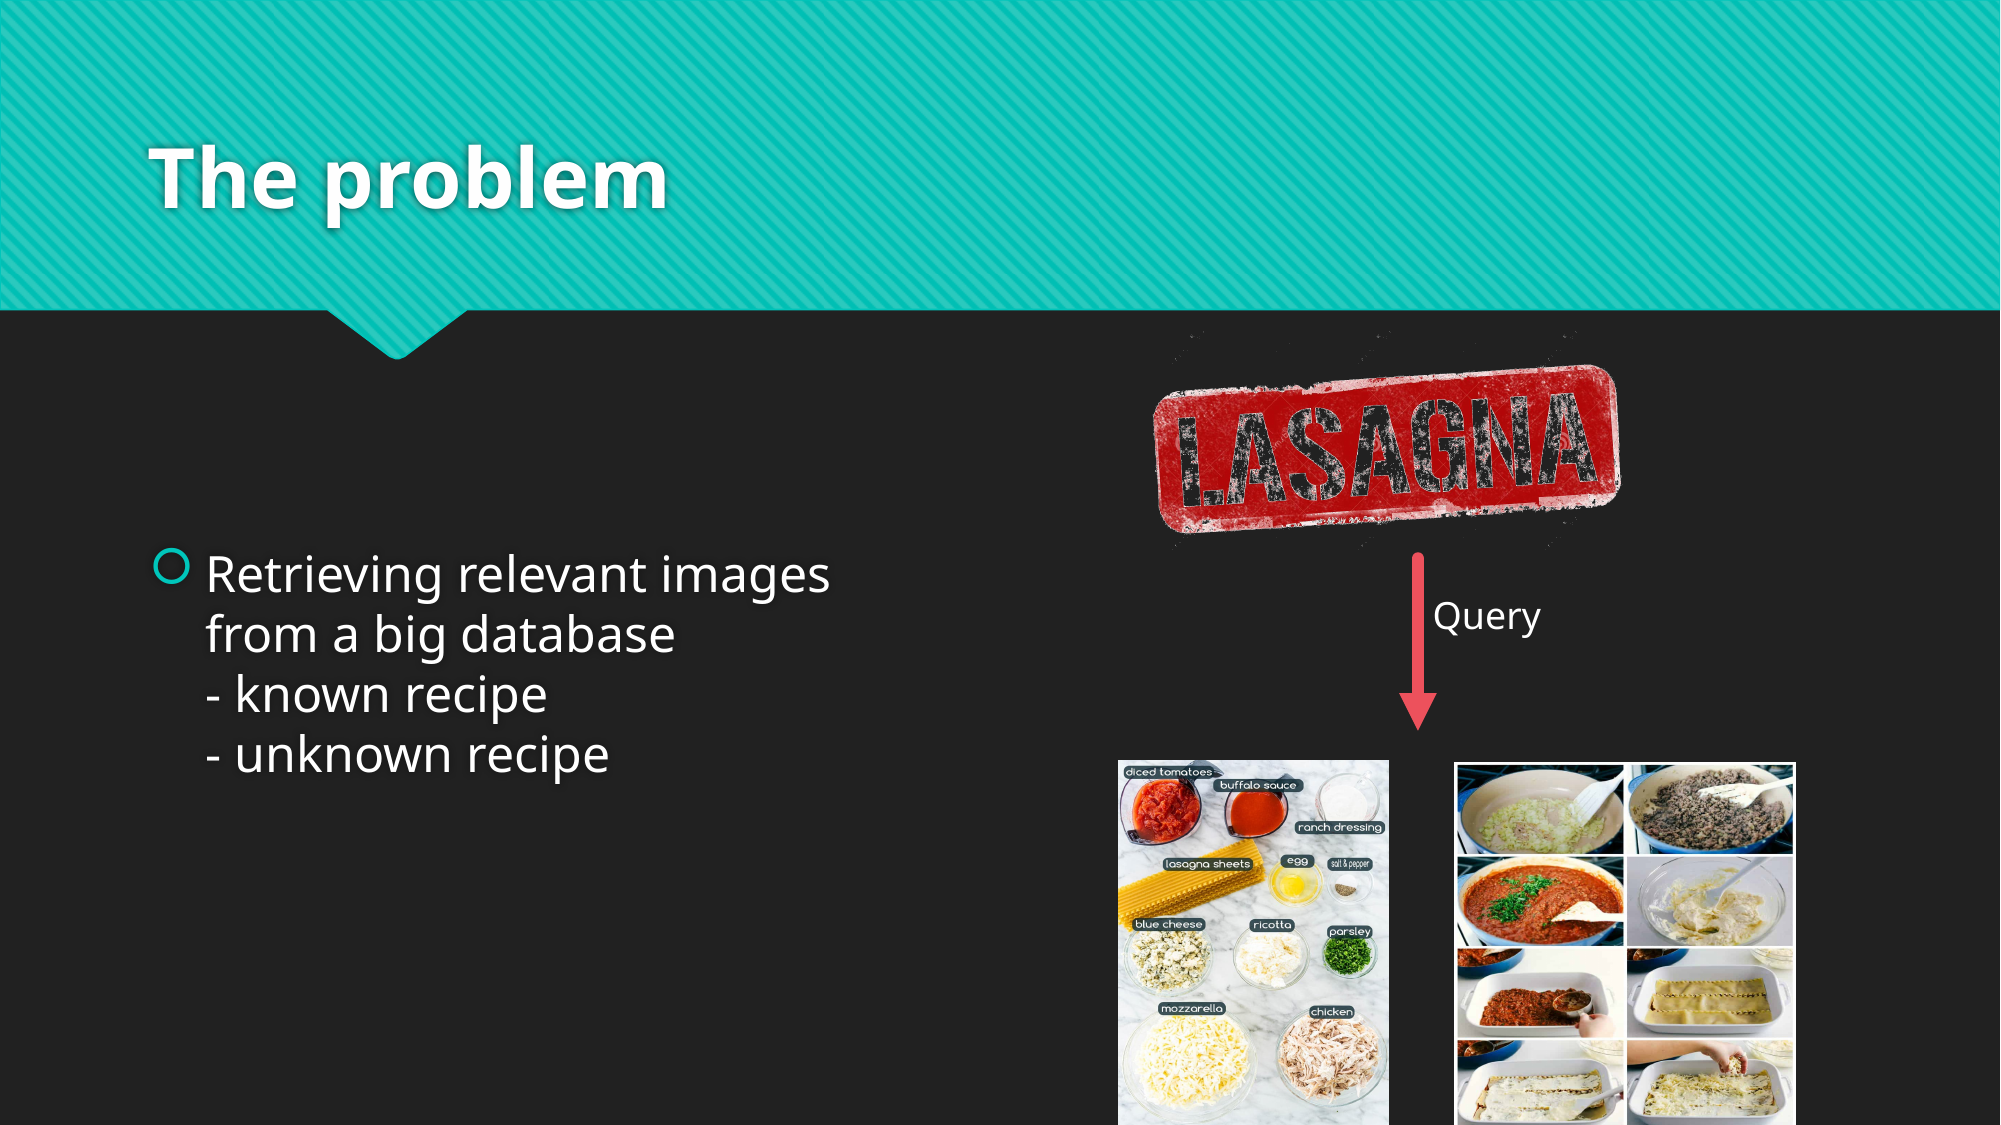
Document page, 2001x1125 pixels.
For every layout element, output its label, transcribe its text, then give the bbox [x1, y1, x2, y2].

title The problem [132, 73, 1868, 233]
list Retrieving relevant images from a big database - known recipe - unknown recipe [134, 364, 960, 962]
picture [1117, 760, 1389, 1125]
text_box Query [1419, 591, 1607, 645]
picture [1140, 323, 1637, 591]
picture [1454, 762, 1797, 1125]
